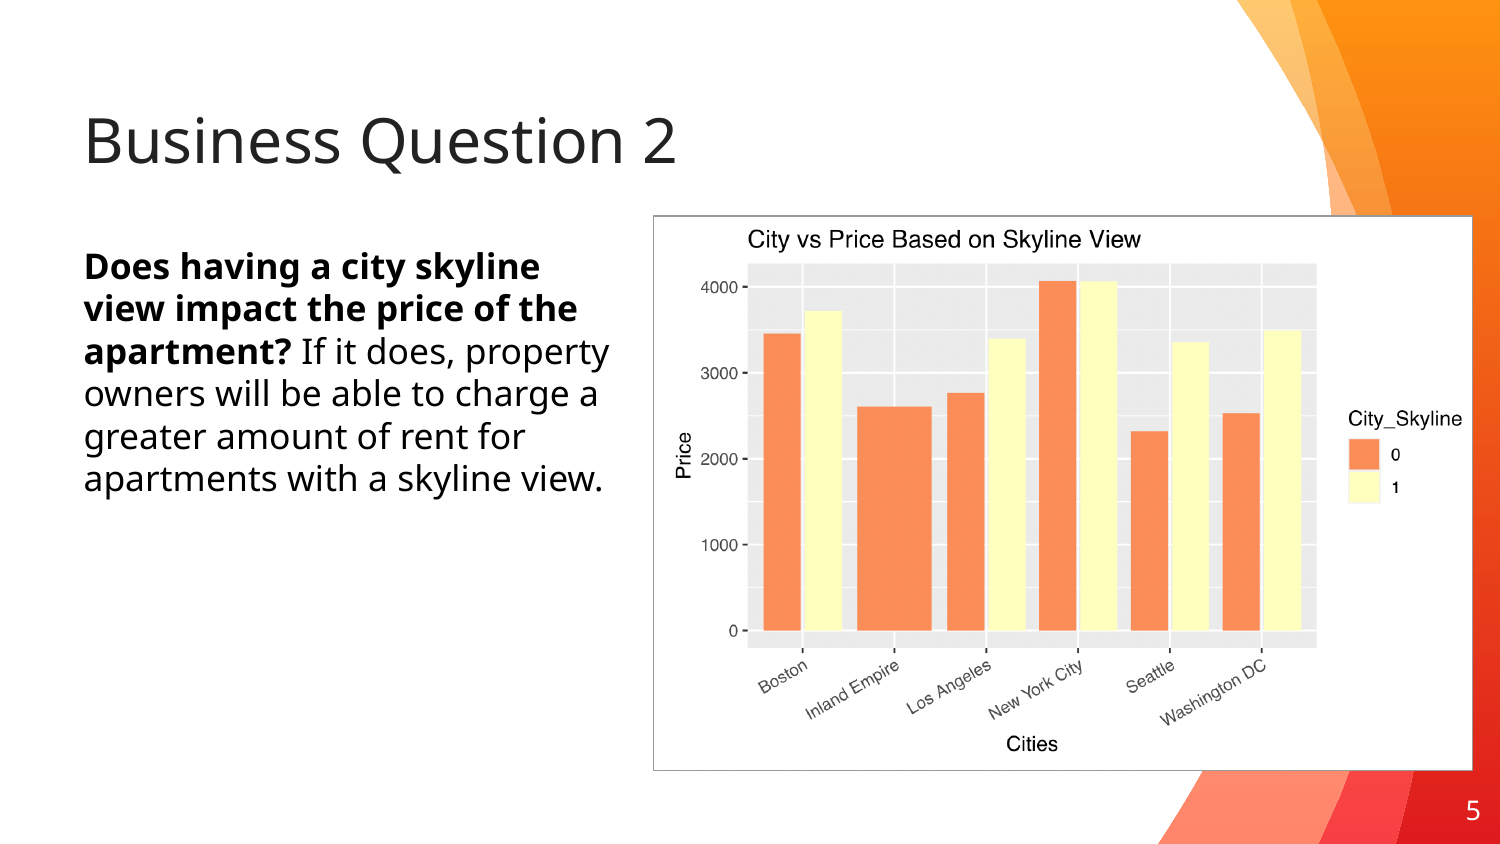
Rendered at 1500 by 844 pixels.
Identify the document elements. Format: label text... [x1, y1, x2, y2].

list Does having a city skyline view impact the price of the apartment? If it does, property owners will be able to charge a greater amount of rent for apartments with a skyline view. [83, 243, 620, 743]
picture [653, 216, 1473, 771]
title Business Question 2 [83, 53, 1074, 176]
slide_number ‹#› [1391, 779, 1482, 844]
